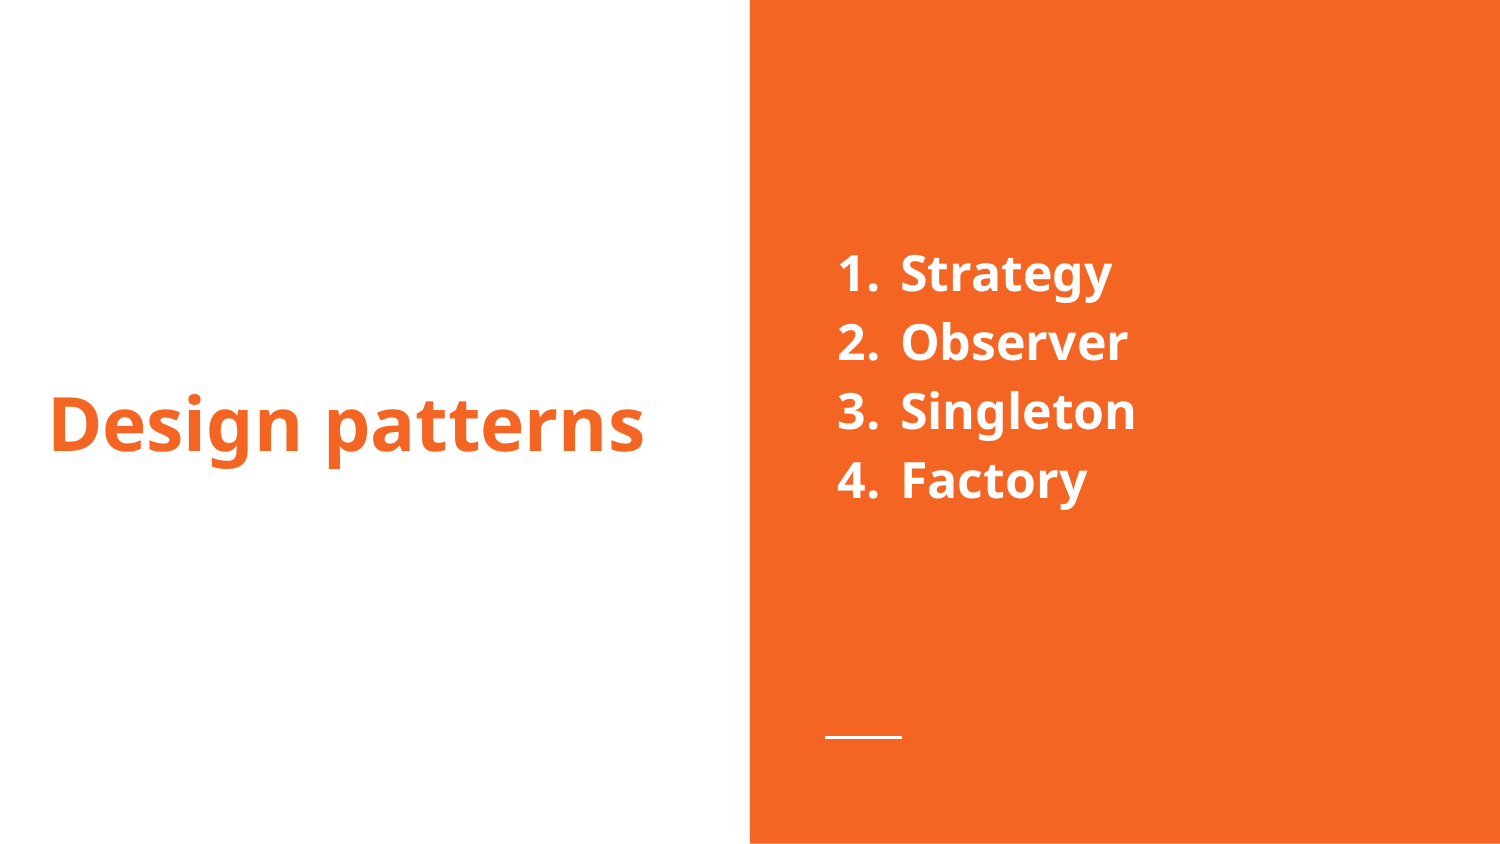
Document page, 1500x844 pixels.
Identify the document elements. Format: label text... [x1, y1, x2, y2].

list Strategy Observer Singleton Factory [810, 118, 1440, 725]
title Design patterns [32, 313, 696, 530]
